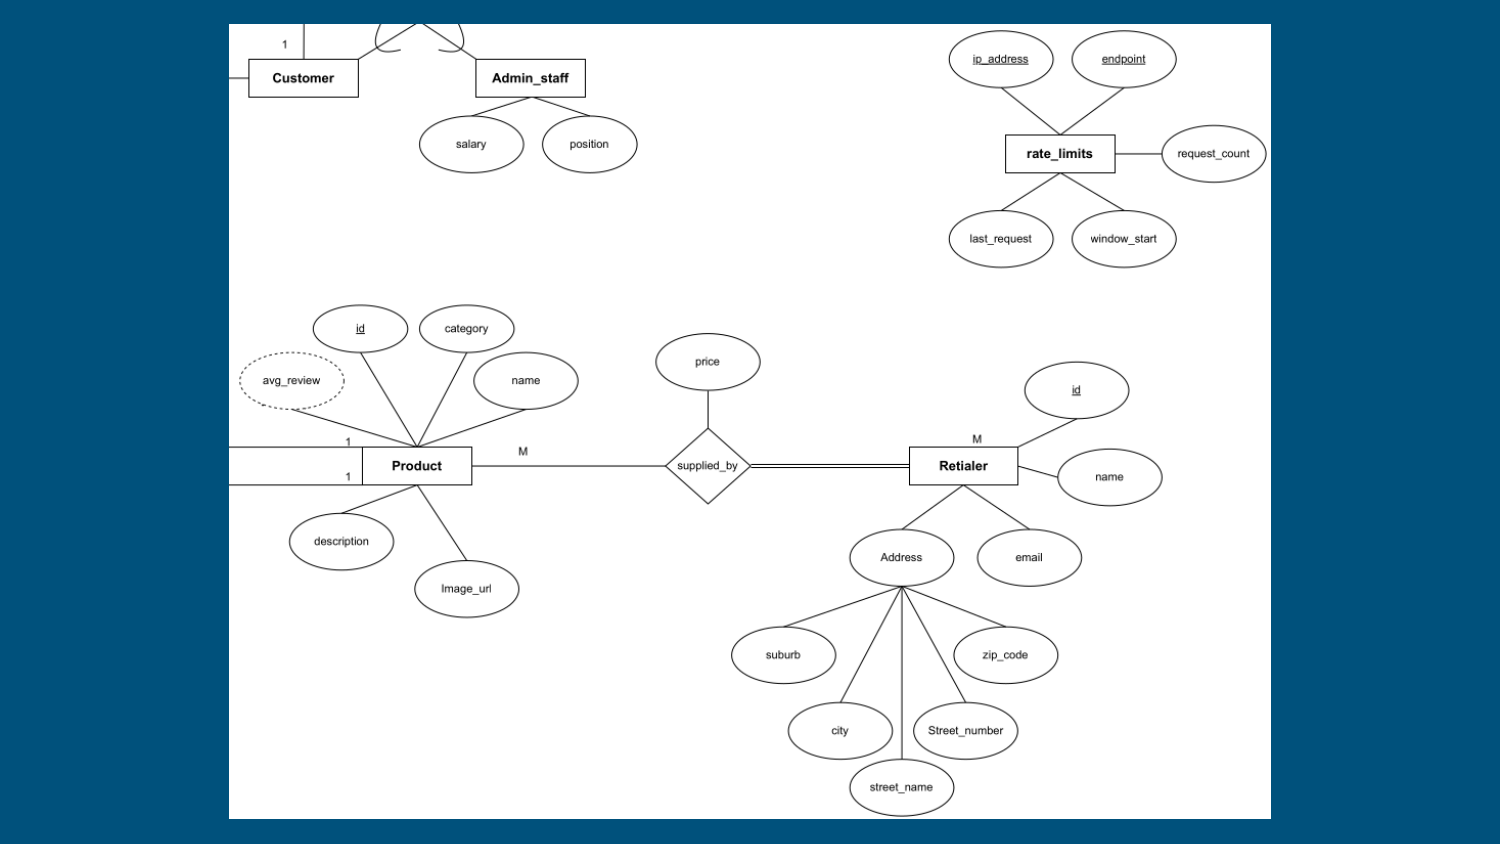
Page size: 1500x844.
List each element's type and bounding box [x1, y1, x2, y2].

picture [230, 25, 1270, 818]
